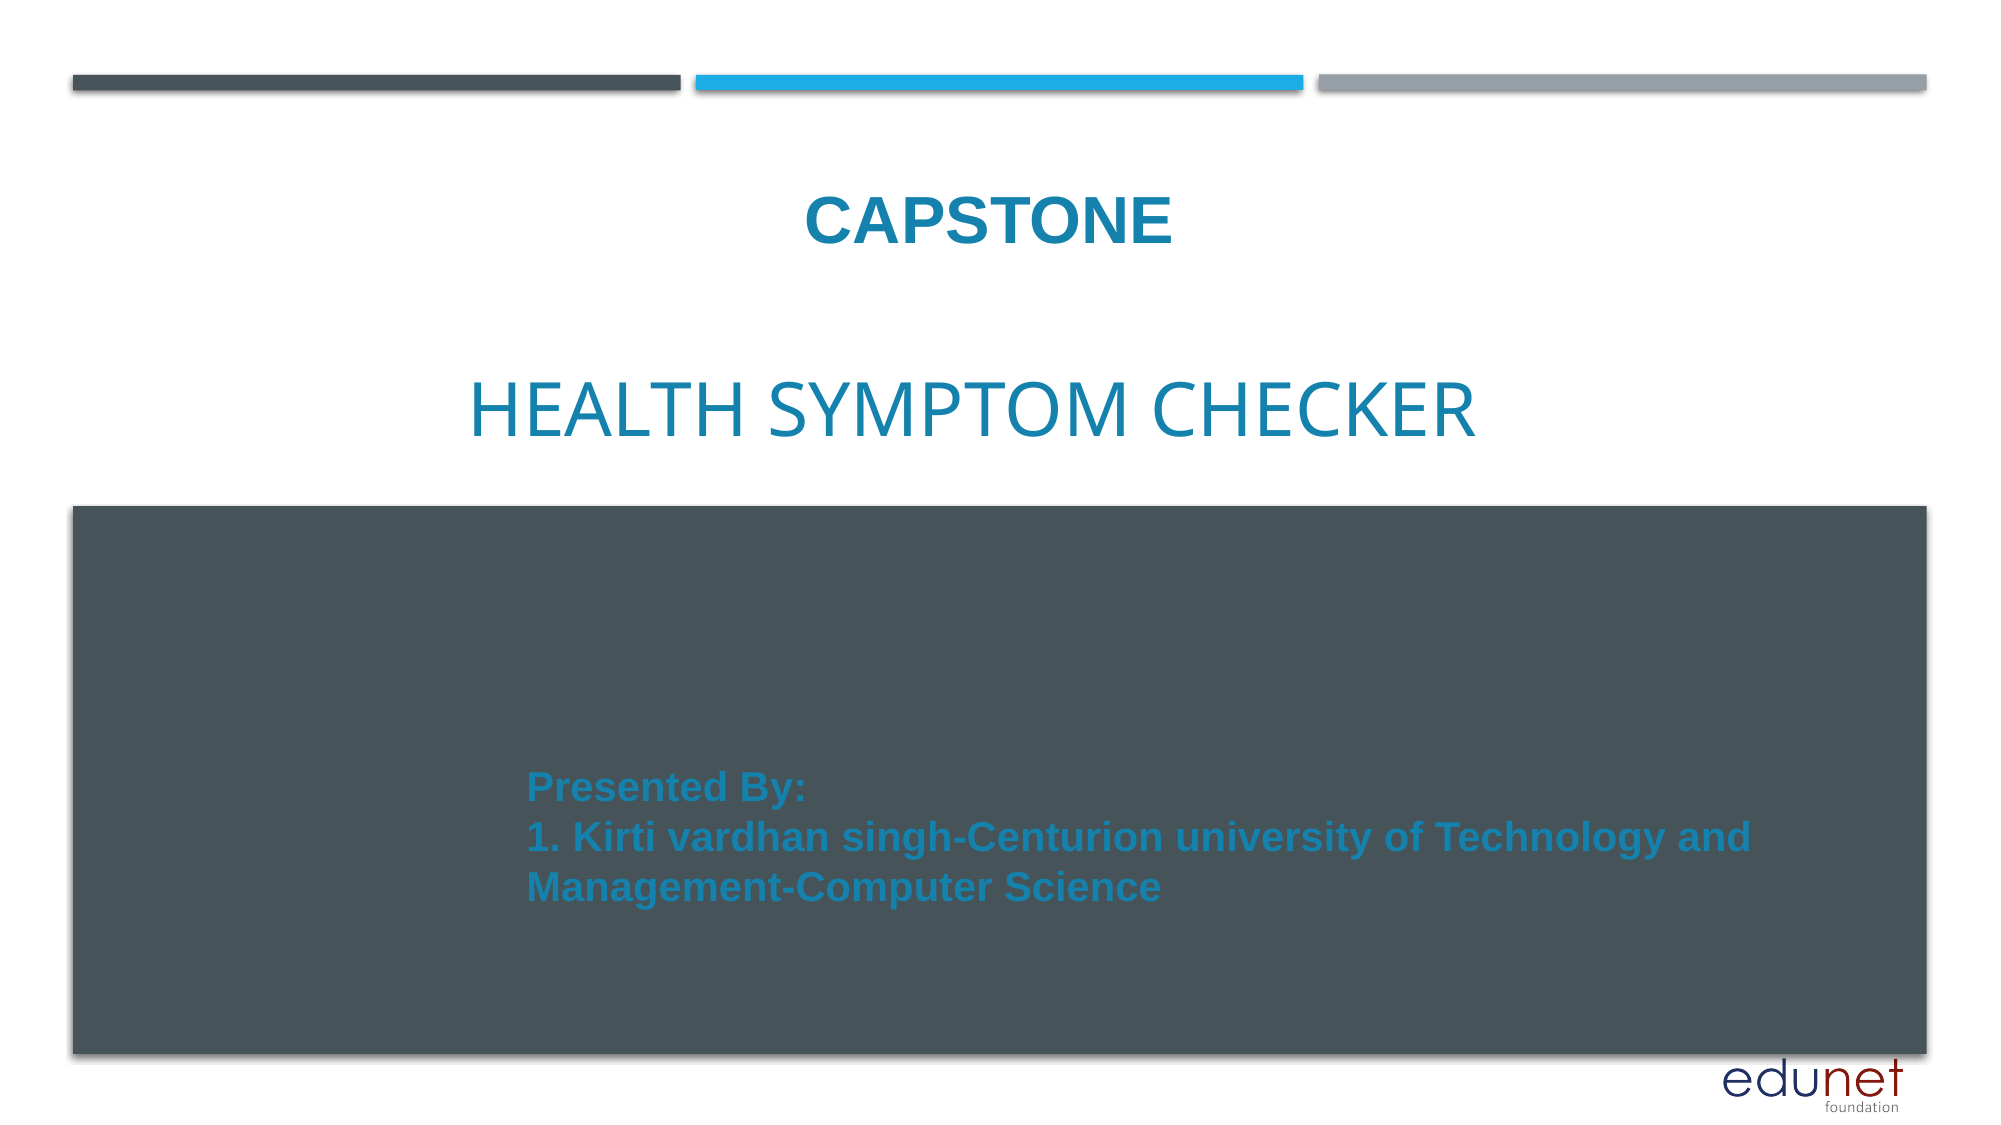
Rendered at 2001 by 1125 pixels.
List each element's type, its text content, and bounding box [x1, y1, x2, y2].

text_box CAPSTONE [0, 169, 2000, 265]
text_box Presented By: 1. Kirti vardhan singh-Centurion university of Technology and Management-Computer Science [511, 752, 1821, 918]
title Health Symptom Checker [222, 298, 1723, 460]
picture [1719, 1056, 1905, 1116]
